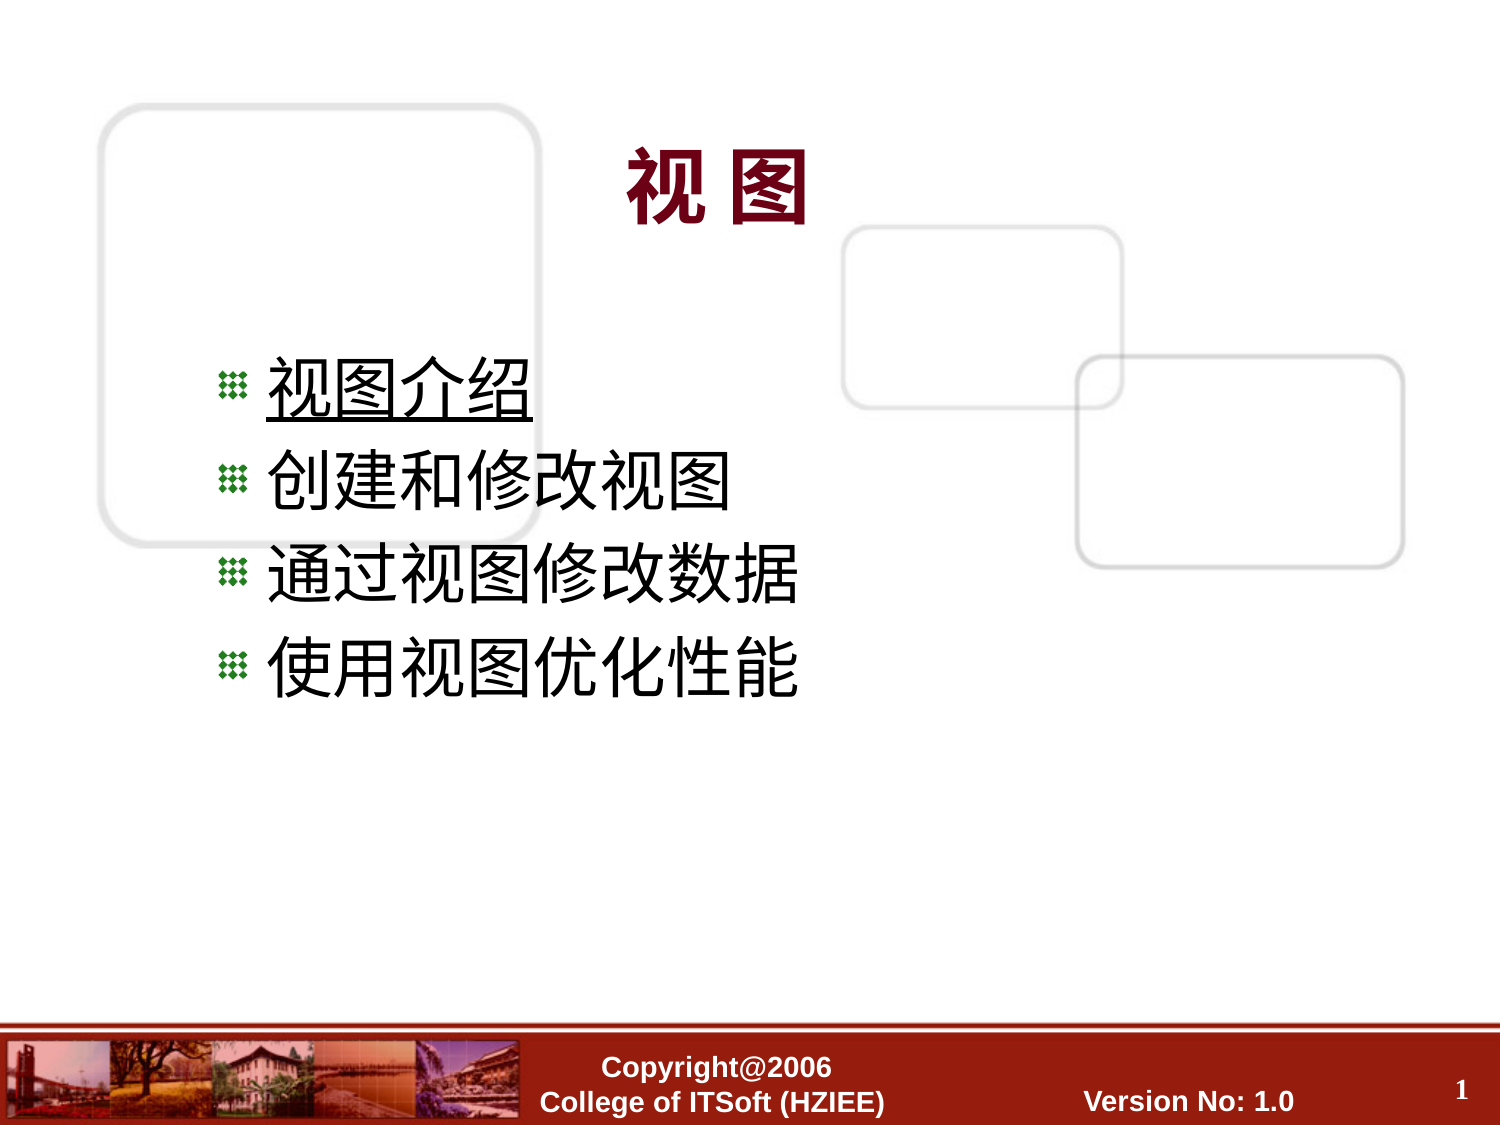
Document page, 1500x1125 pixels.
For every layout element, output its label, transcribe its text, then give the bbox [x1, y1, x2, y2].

picture [0, 0, 1500, 1125]
title 视 图 [112, 113, 1323, 256]
list 视图介绍 创建和修改视图 通过视图修改数据 使用视图优化性能 [194, 338, 1222, 858]
